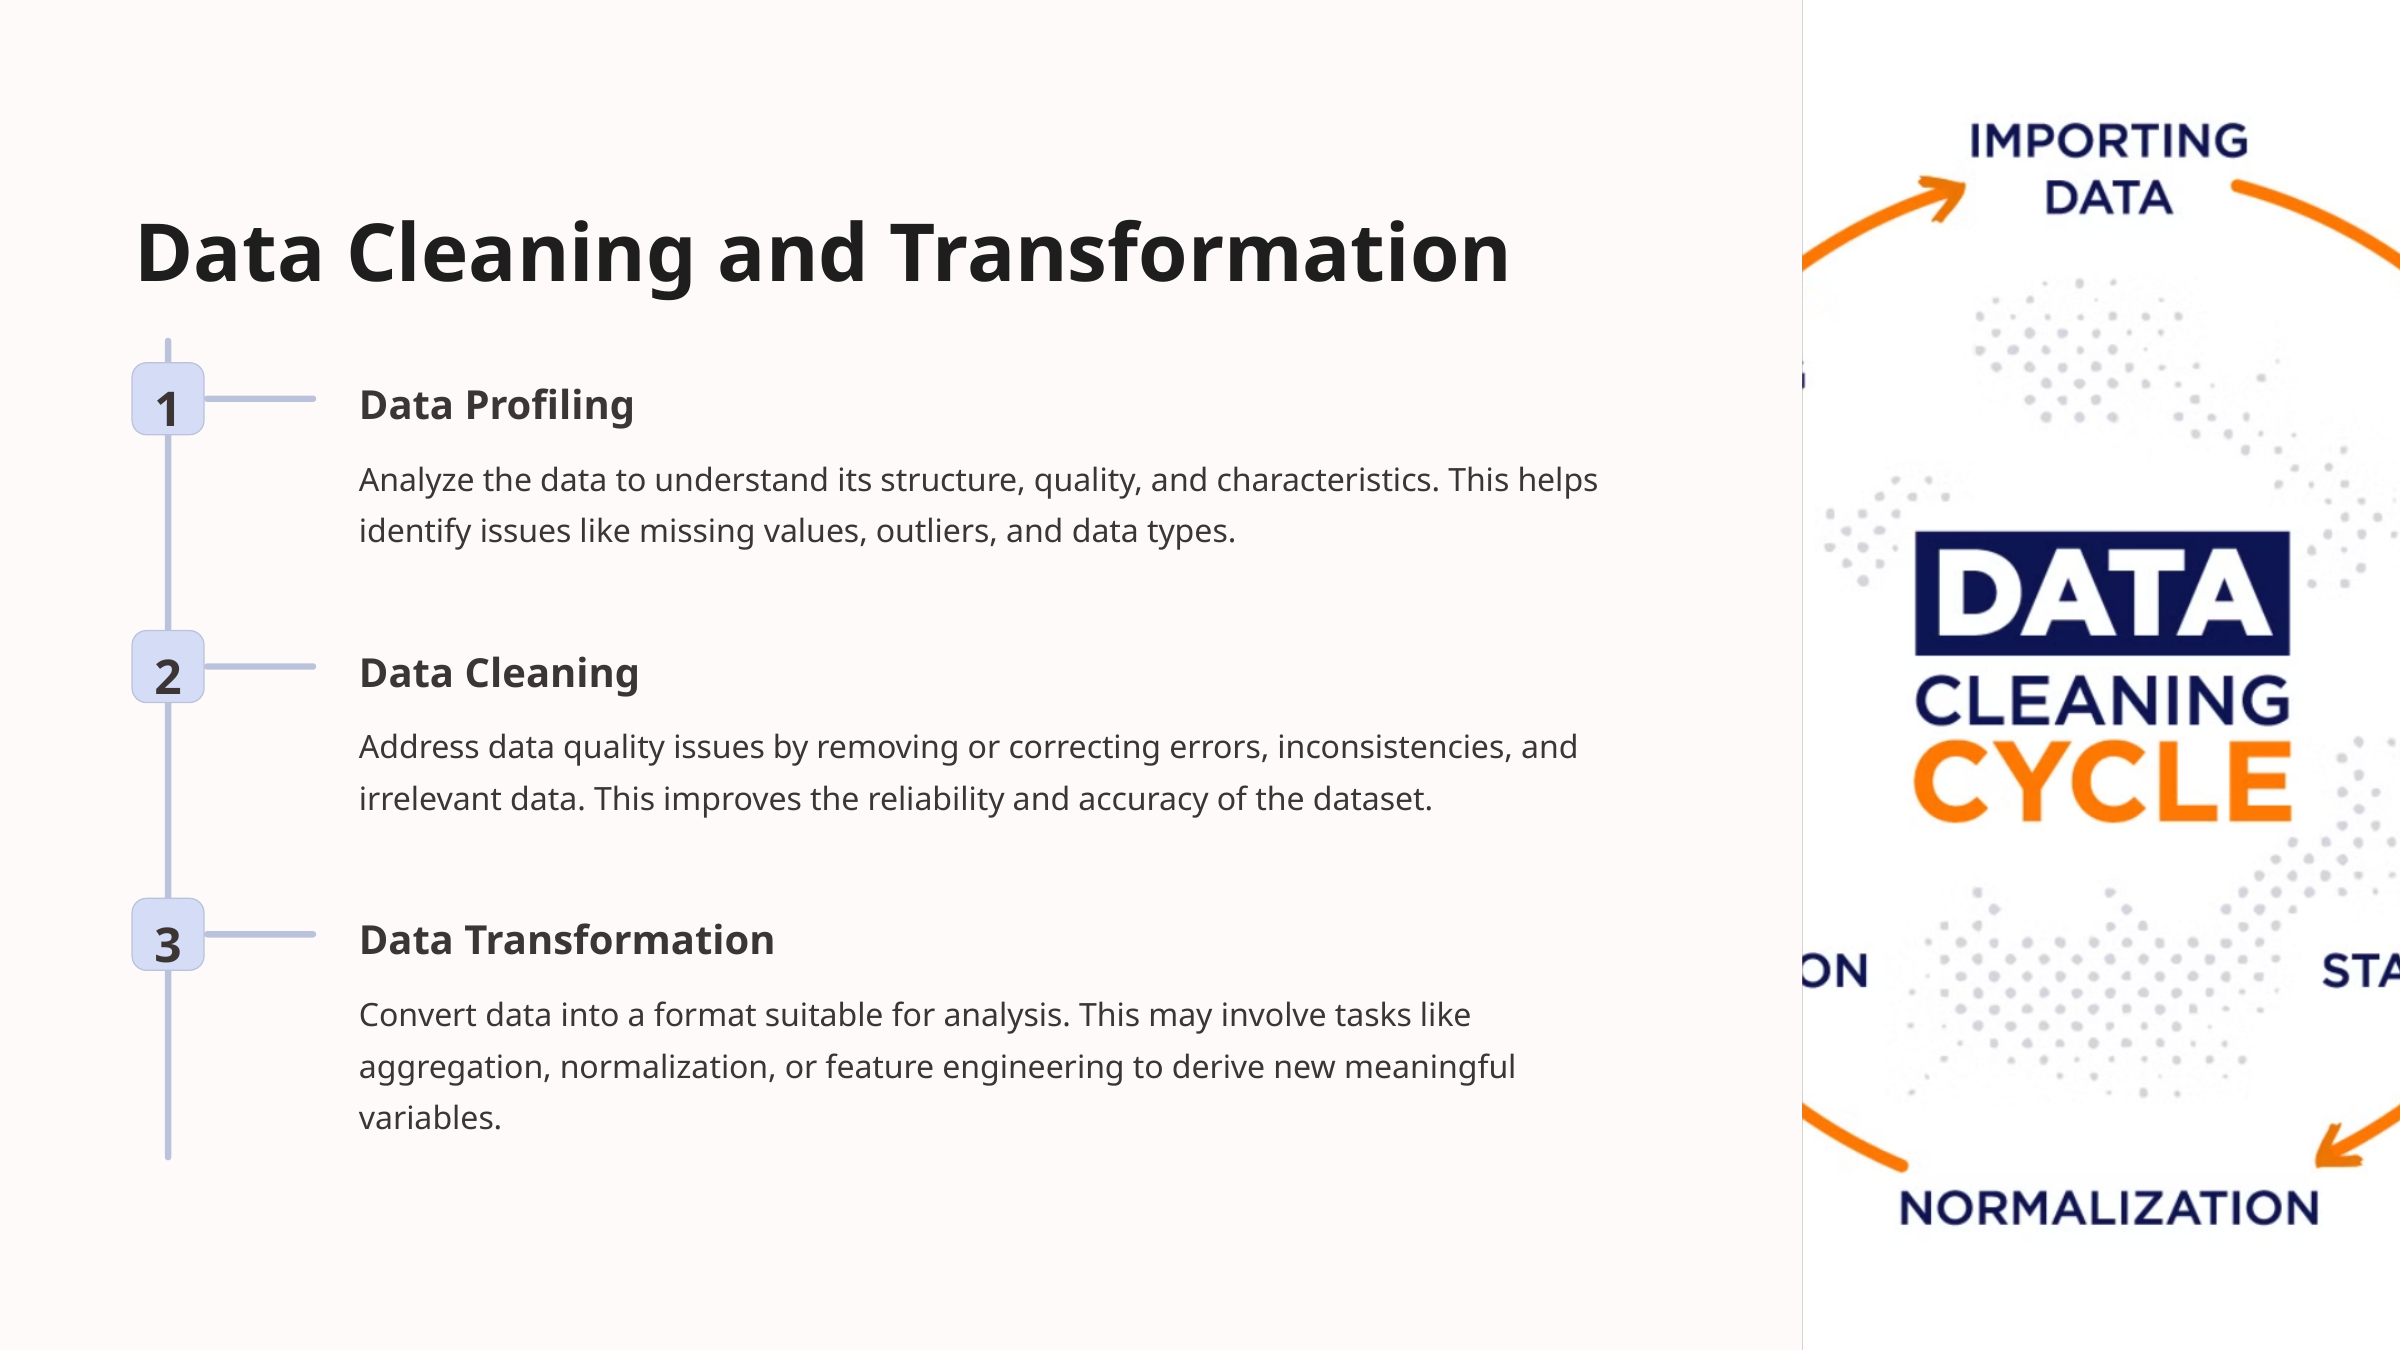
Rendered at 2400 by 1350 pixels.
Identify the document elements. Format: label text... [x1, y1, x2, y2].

text_box [164, 337, 172, 362]
text_box Data Cleaning [344, 637, 745, 688]
text_box Convert data into a format suitable for analysis. This may involve tasks like aggregation, normalization, or feature engineering to derive new meaningful variables. [344, 974, 1680, 1129]
text_box [132, 362, 205, 435]
text_box Data Transformation [344, 905, 764, 956]
text_box 3 [153, 904, 183, 965]
text_box Data Cleaning and Transformation [120, 189, 1518, 290]
picture [1800, 0, 2400, 1350]
text_box [205, 663, 317, 670]
text_box Address data quality issues by removing or correcting errors, inconsistencies, and irrelevant data. This improves the reliability and accuracy of the dataset. [344, 706, 1680, 810]
text_box 2 [153, 636, 183, 697]
text_box [164, 703, 172, 898]
text_box Data Profiling [344, 369, 745, 420]
text_box [132, 630, 205, 703]
text_box [205, 395, 317, 402]
text_box [132, 898, 205, 971]
text_box 1 [158, 368, 178, 429]
text_box [164, 435, 172, 630]
text_box [205, 931, 317, 938]
text_box [0, 0, 1800, 1350]
text_box Analyze the data to understand its structure, quality, and characteristics. This helps identify issues like missing values, outliers, and data types. [344, 438, 1680, 542]
text_box [164, 971, 172, 1161]
